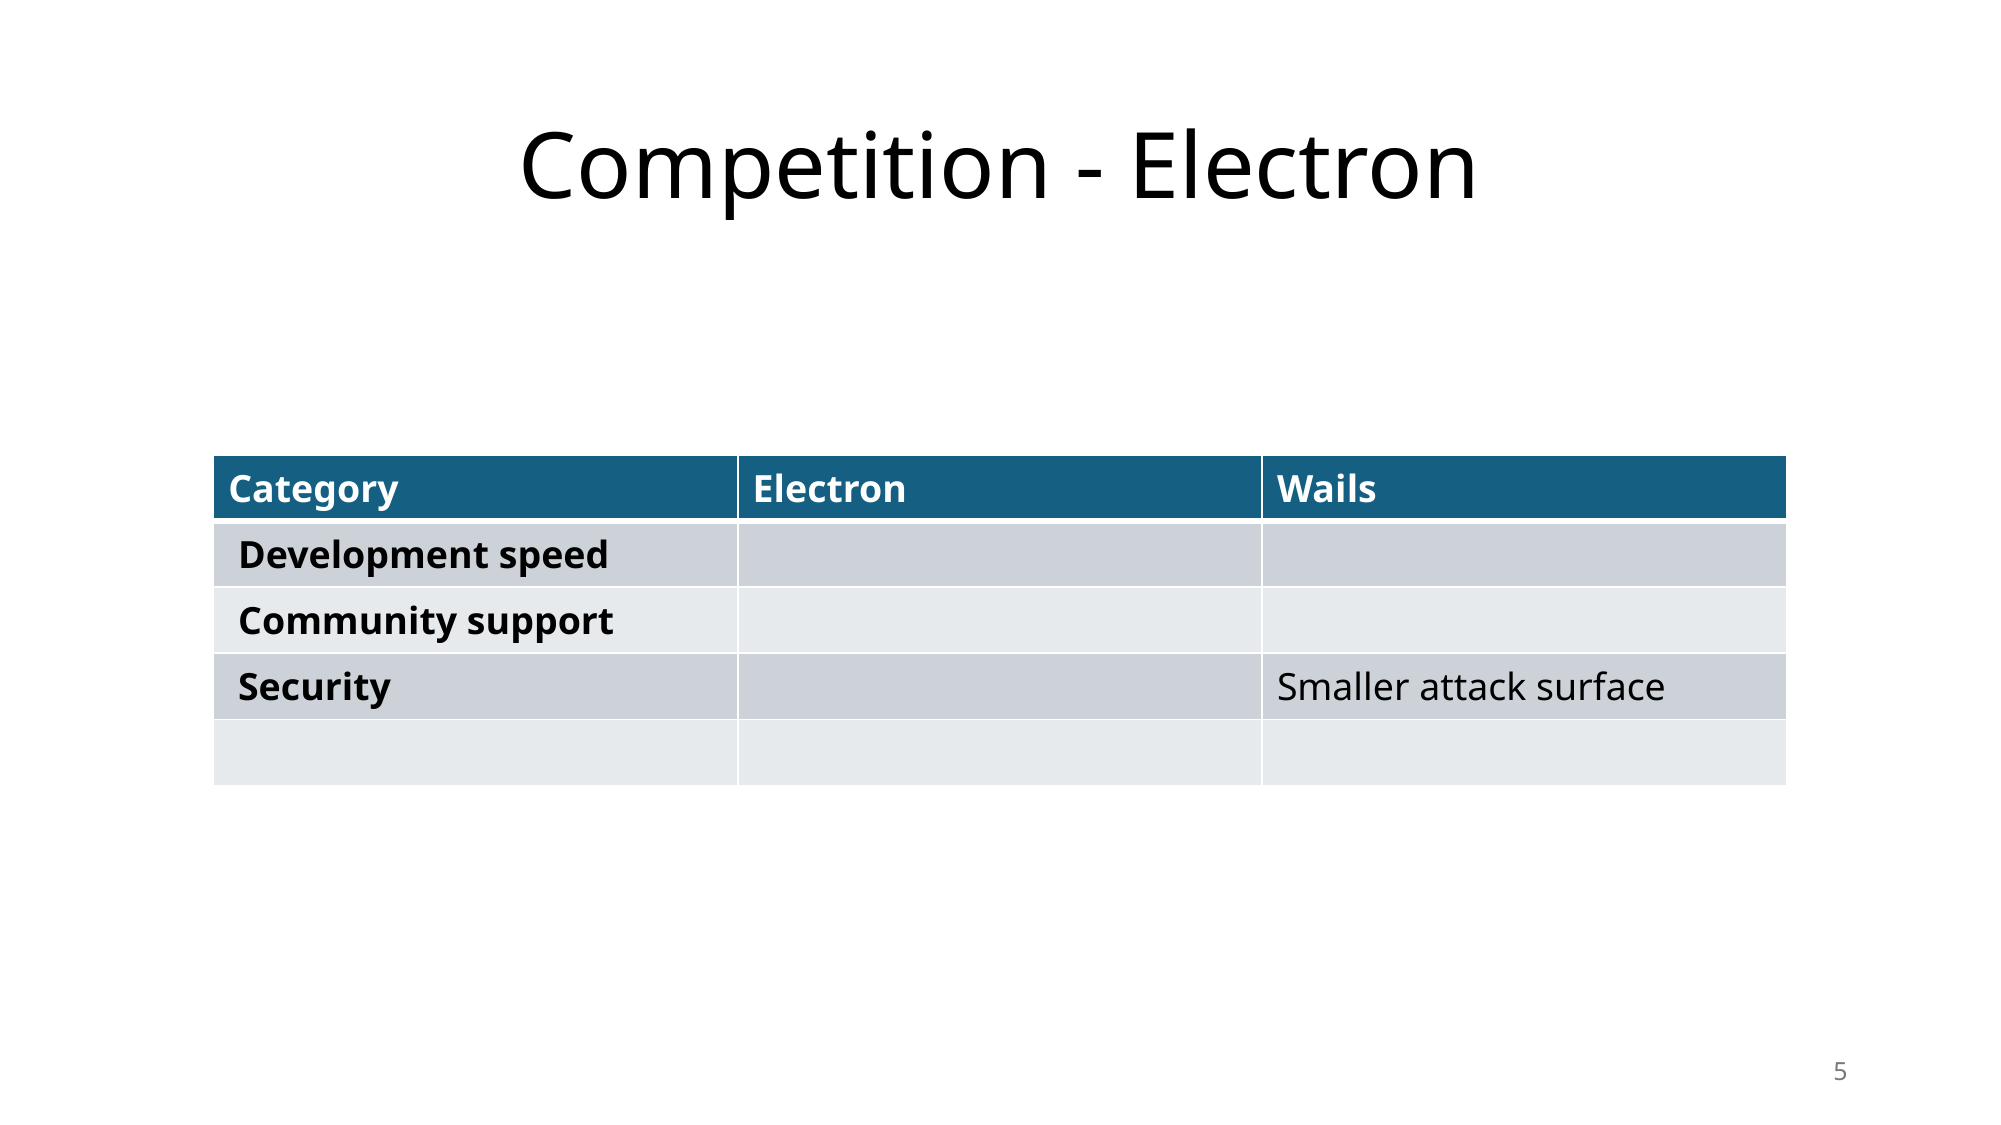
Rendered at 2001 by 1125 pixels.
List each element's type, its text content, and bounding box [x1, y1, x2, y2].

table_cell [739, 524, 1261, 586]
table_cell Smaller attack surface [1263, 654, 1786, 719]
table_cell Development speed [214, 524, 737, 586]
table_cell [1263, 720, 1786, 785]
table_cell [739, 588, 1261, 652]
table_cell Security [214, 654, 737, 719]
table_cell [739, 654, 1261, 719]
table_header Wails [1263, 456, 1786, 518]
table_cell [1263, 524, 1786, 586]
slide_number 5 [1412, 1042, 1863, 1103]
table_header Category [214, 456, 737, 518]
title Competition - Electron [137, 59, 1863, 278]
table_cell [1263, 588, 1786, 652]
table_cell [214, 720, 737, 785]
table_cell [739, 720, 1261, 785]
table_header Electron [739, 456, 1261, 518]
table_cell Community support [214, 588, 737, 652]
